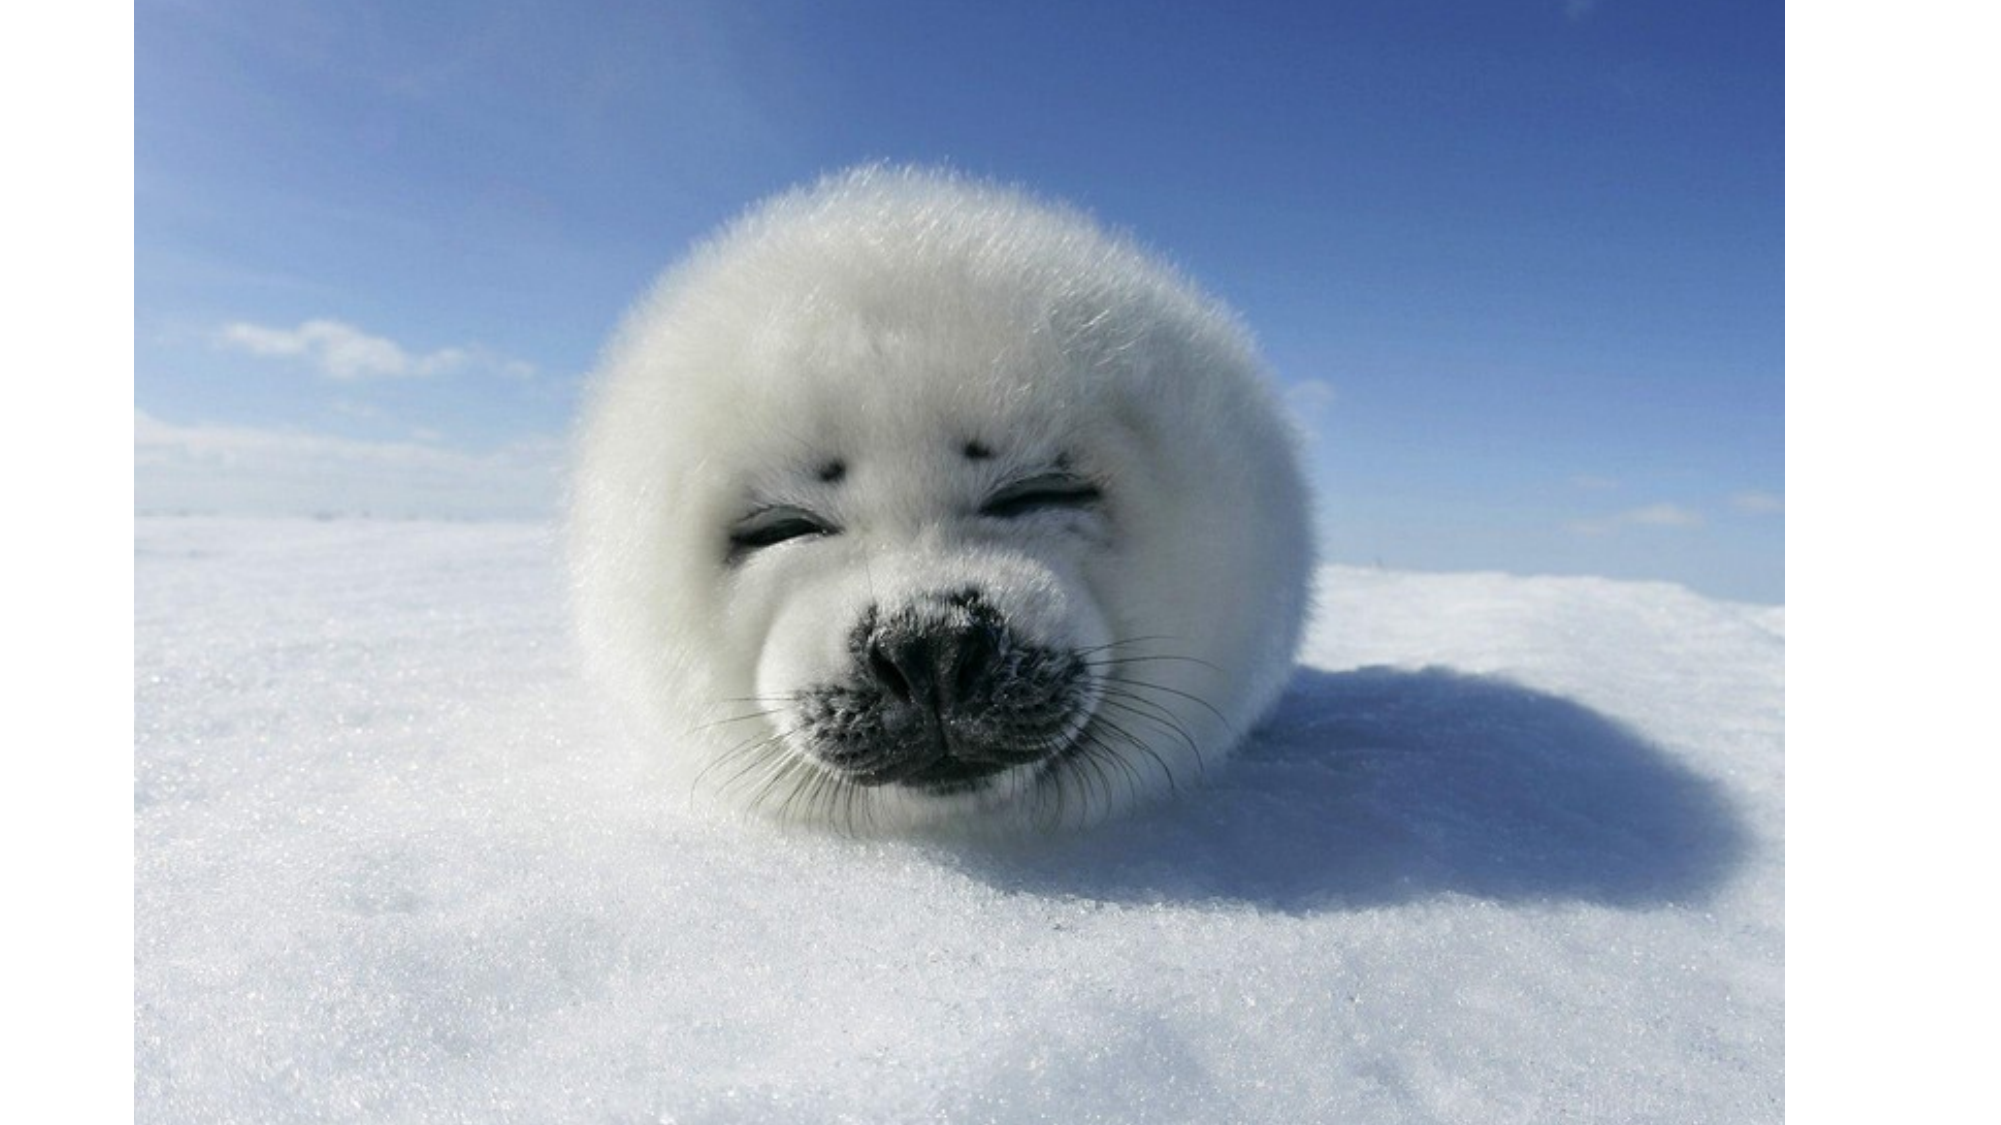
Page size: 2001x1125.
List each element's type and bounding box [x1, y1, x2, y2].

picture [134, 0, 1785, 1125]
